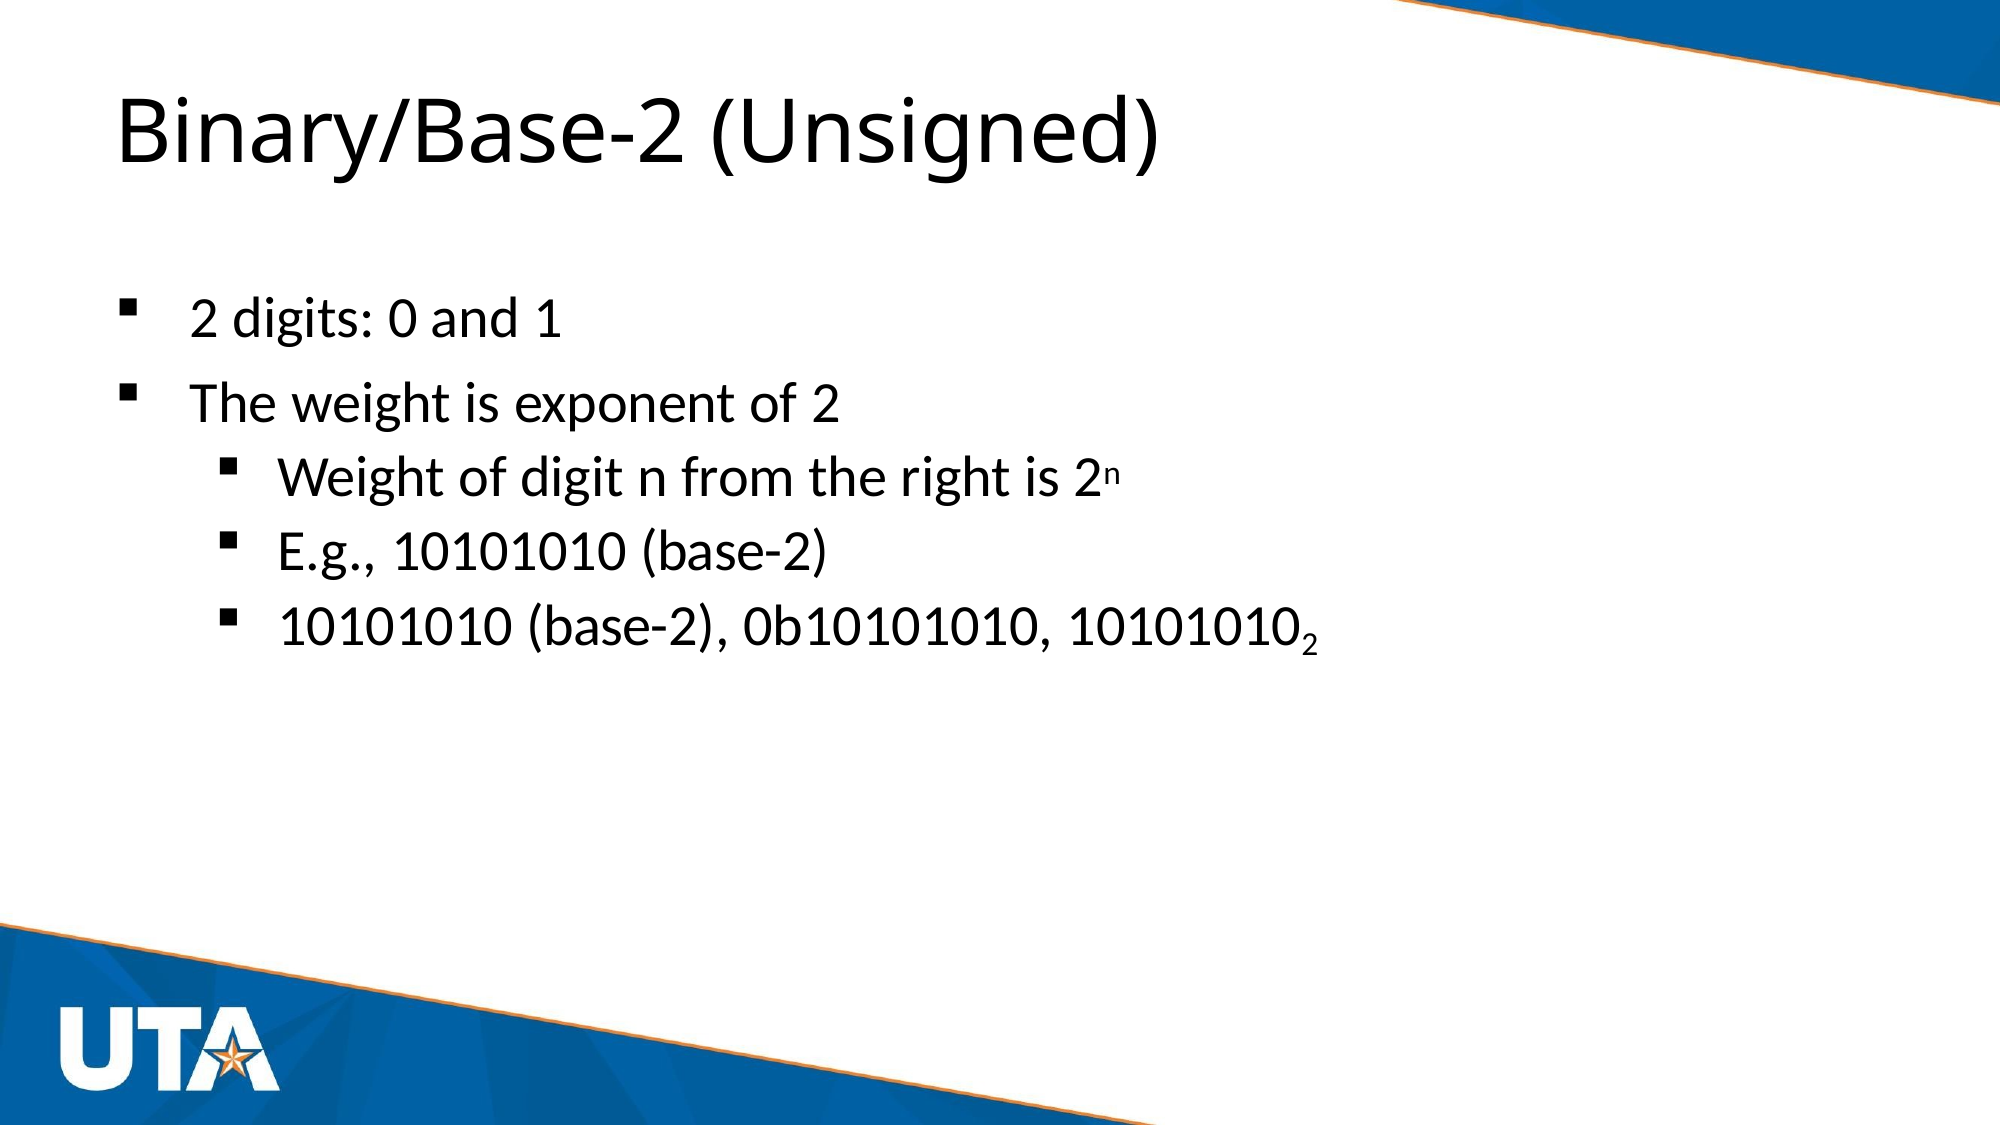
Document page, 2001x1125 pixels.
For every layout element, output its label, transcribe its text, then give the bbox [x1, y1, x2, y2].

picture [0, 0, 2000, 1125]
text_box 2 digits: 0 and 1 The weight is exponent of 2 Weight of digit n from the right is 2n E.g., 10101010 (base-2) 10101010 (base-2), 0b10101010, 101010102 [110, 262, 1336, 663]
title Binary/Base-2 (Unsigned) [110, 71, 1582, 262]
